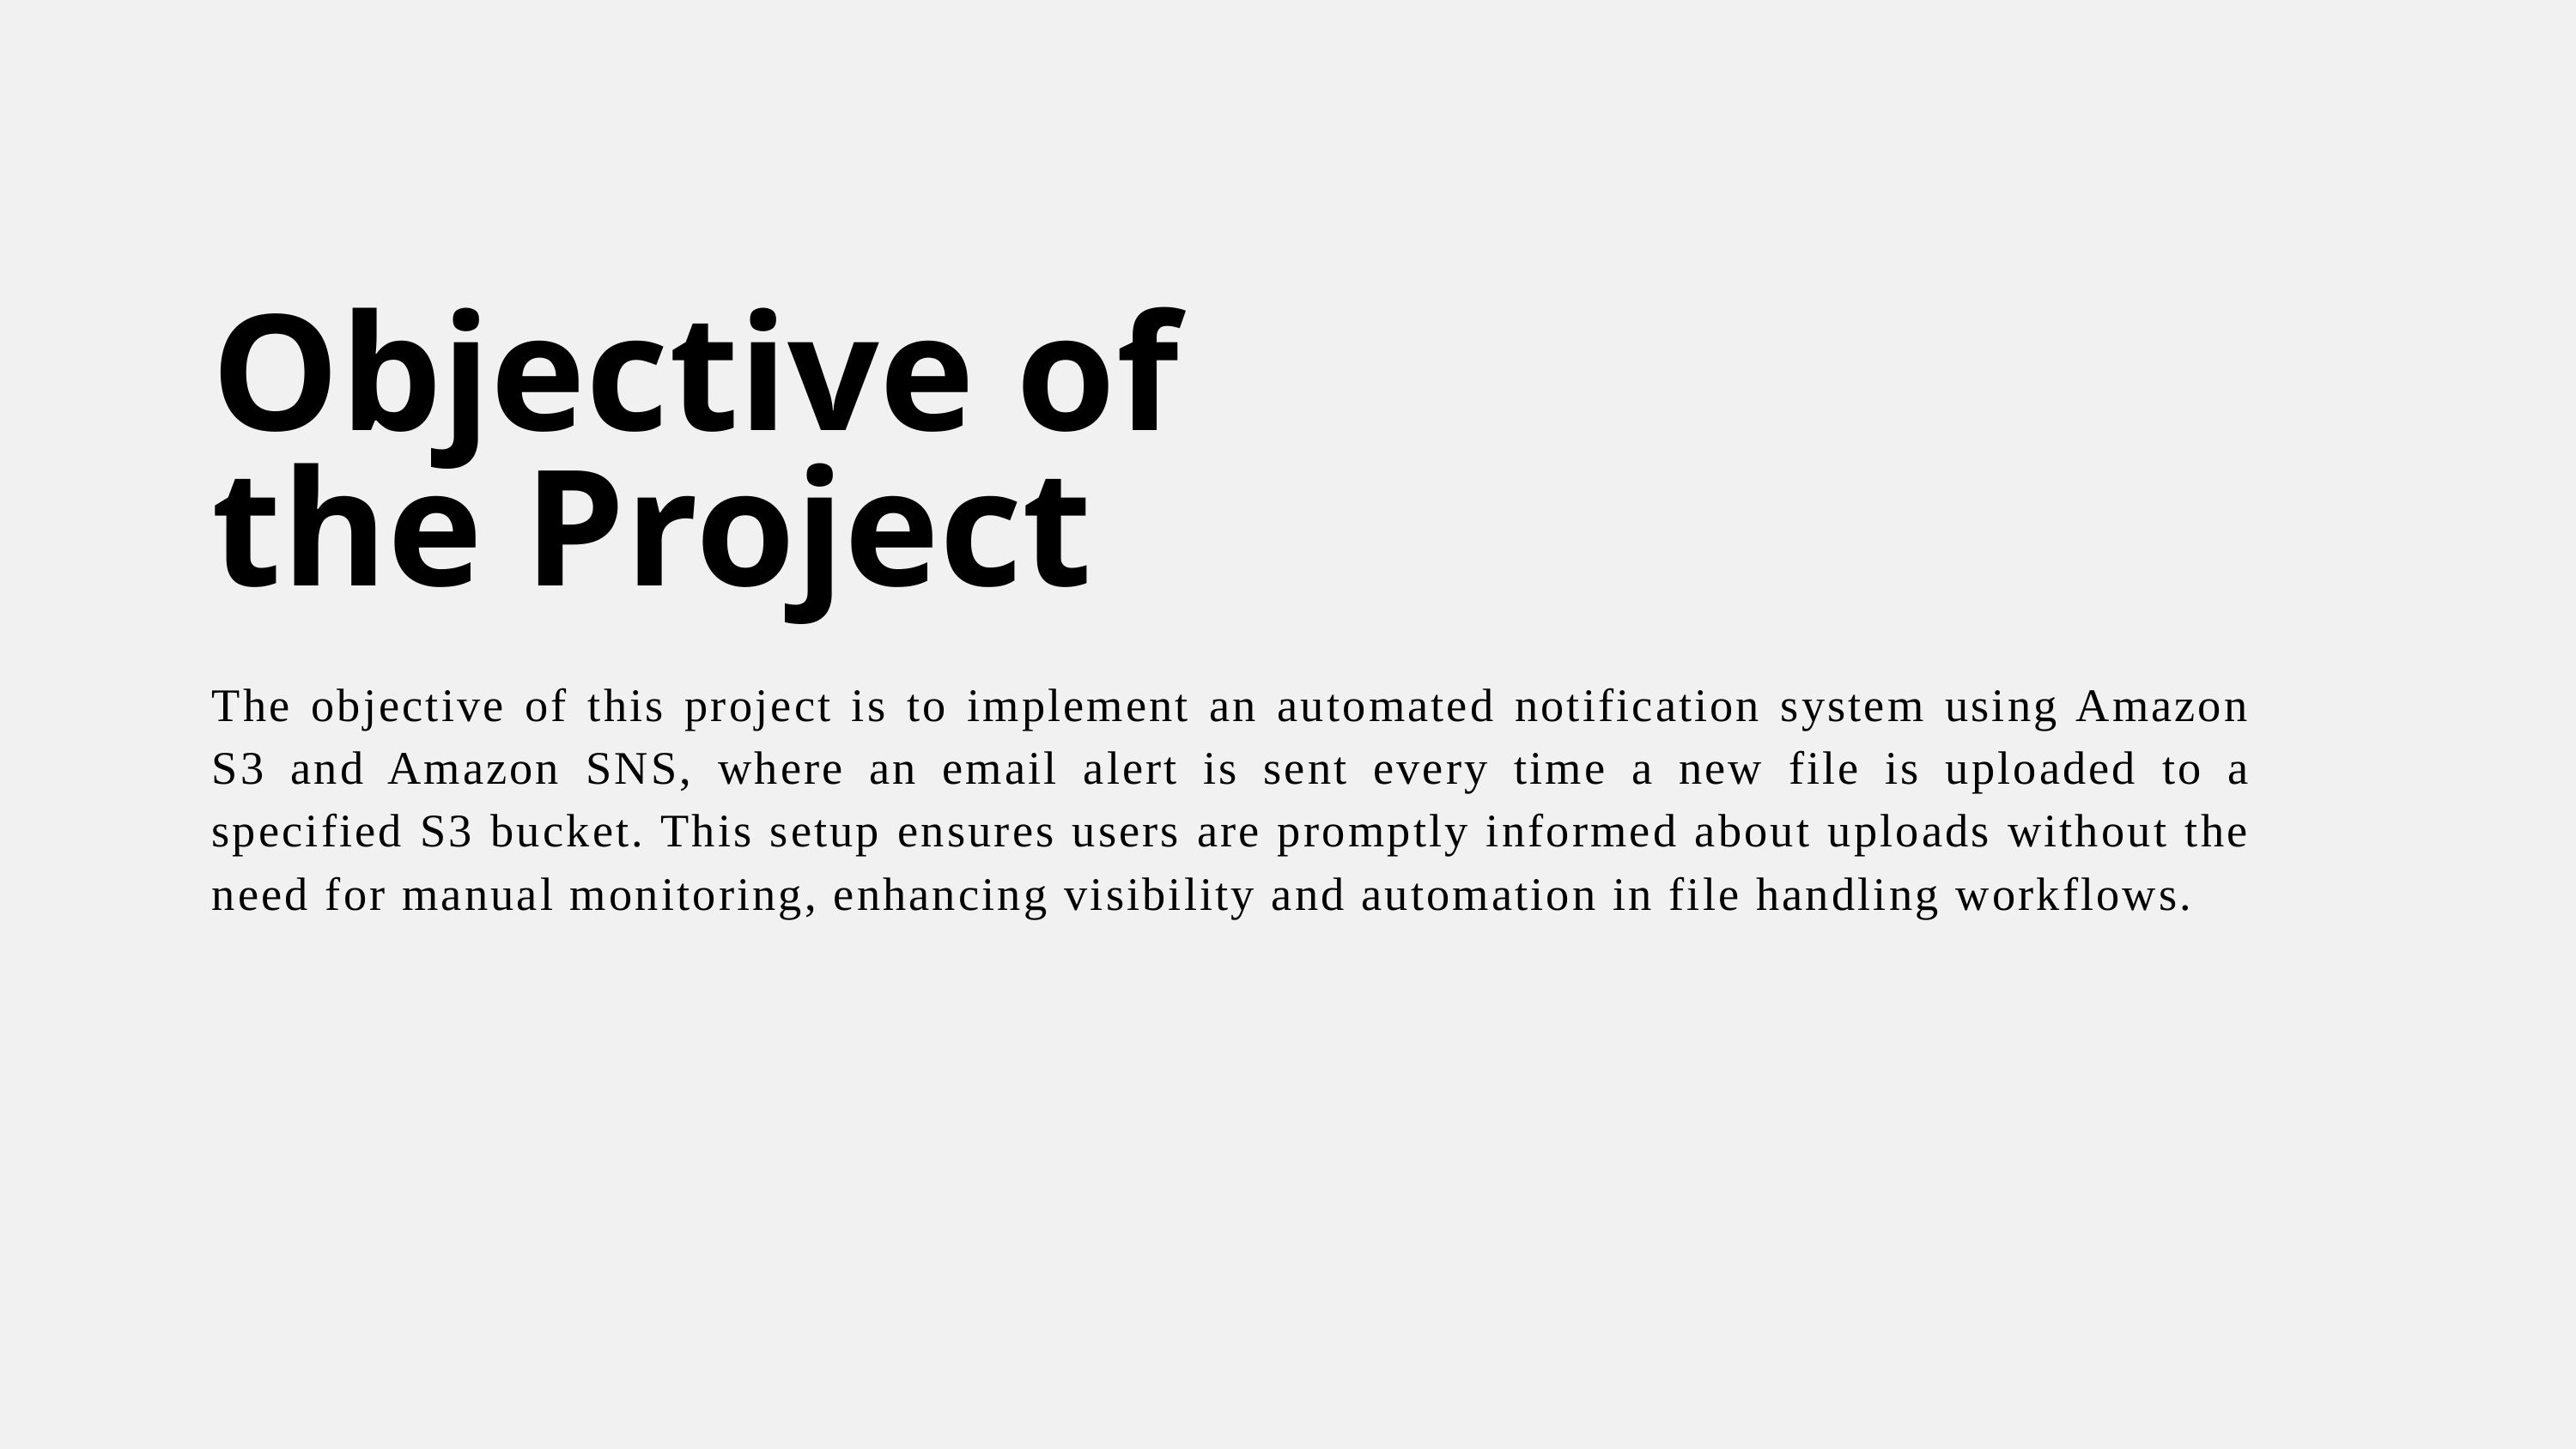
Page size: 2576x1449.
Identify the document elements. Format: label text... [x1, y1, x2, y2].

text_box Objective of the Project [211, 306, 1318, 619]
text_box The objective of this project is to implement an automated notification system using Amazon S3 and Amazon SNS, where an email alert is sent every time a new file is uploaded to a specified S3 bucket. This setup ensures users are promptly informed about uploads without the need for manual monitoring, enhancing visibility and automation in file handling workflows. [211, 667, 2255, 920]
